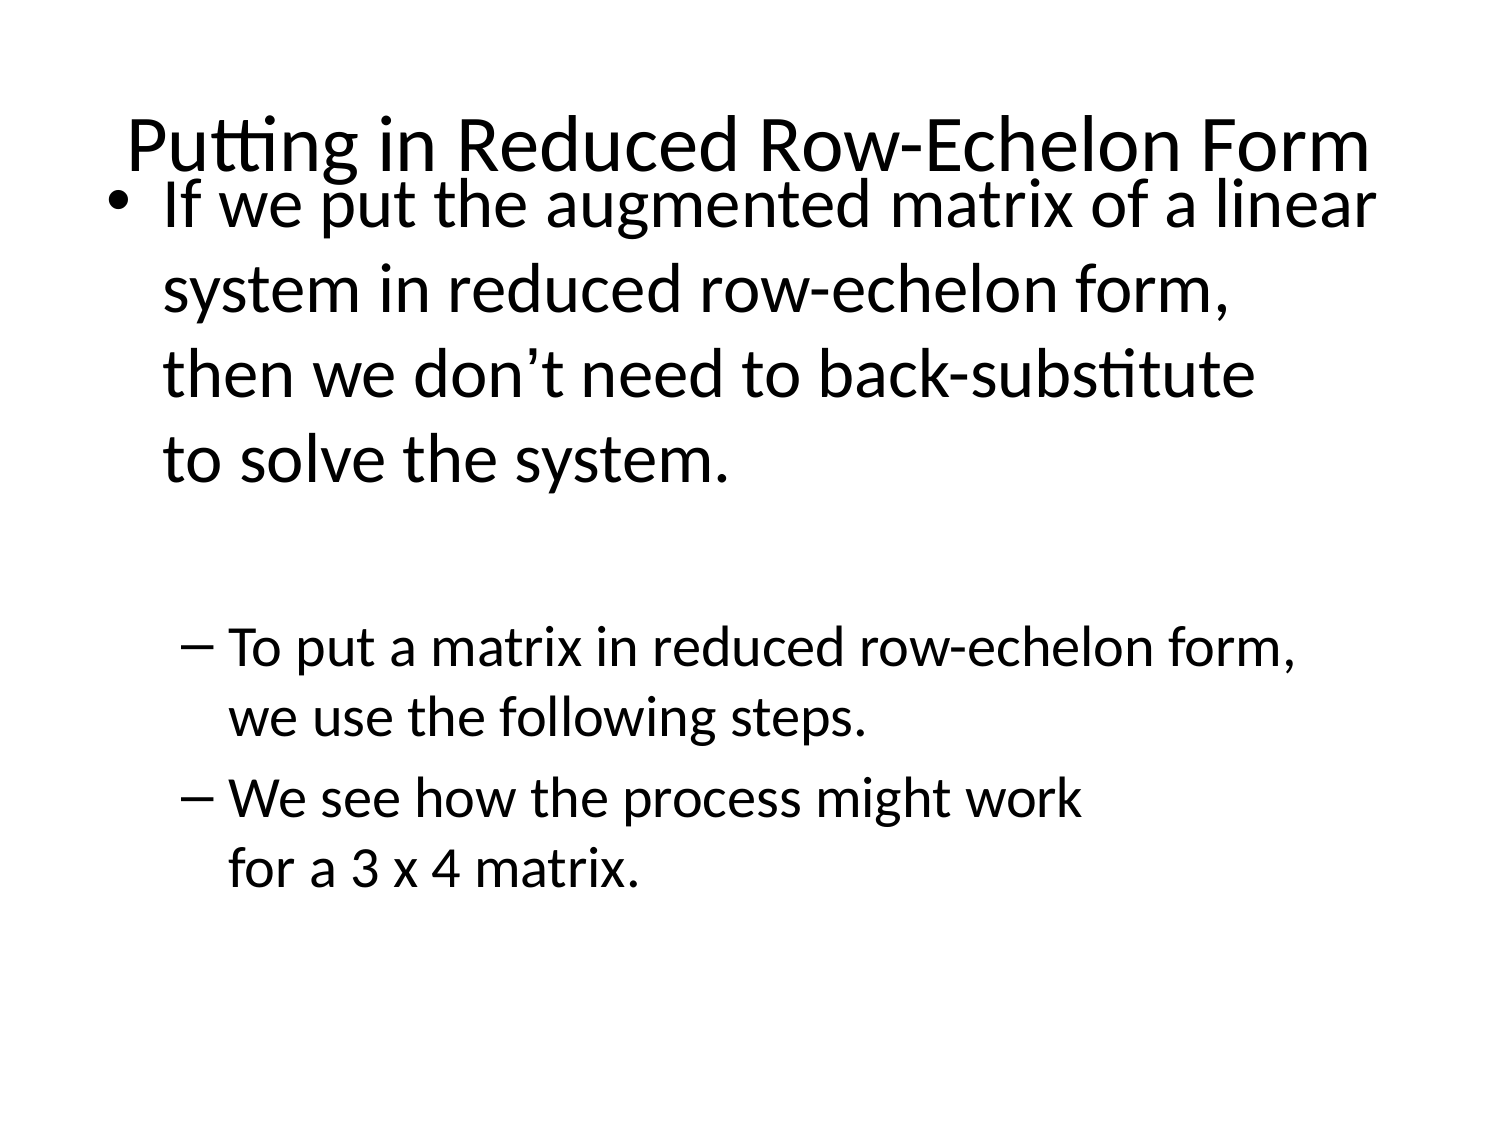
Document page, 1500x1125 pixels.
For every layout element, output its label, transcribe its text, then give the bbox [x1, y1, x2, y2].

title Putting in Reduced Row-Echelon Form [75, 45, 1425, 233]
list If we put the augmented matrix of a linear system in reduced row-echelon form, then we don’t need to back-substitute to solve the system. To put a matrix in reduced row-echelon form, we use the following steps. We see how the process might work for a 3 x 4 matrix. [91, 149, 1480, 1111]
